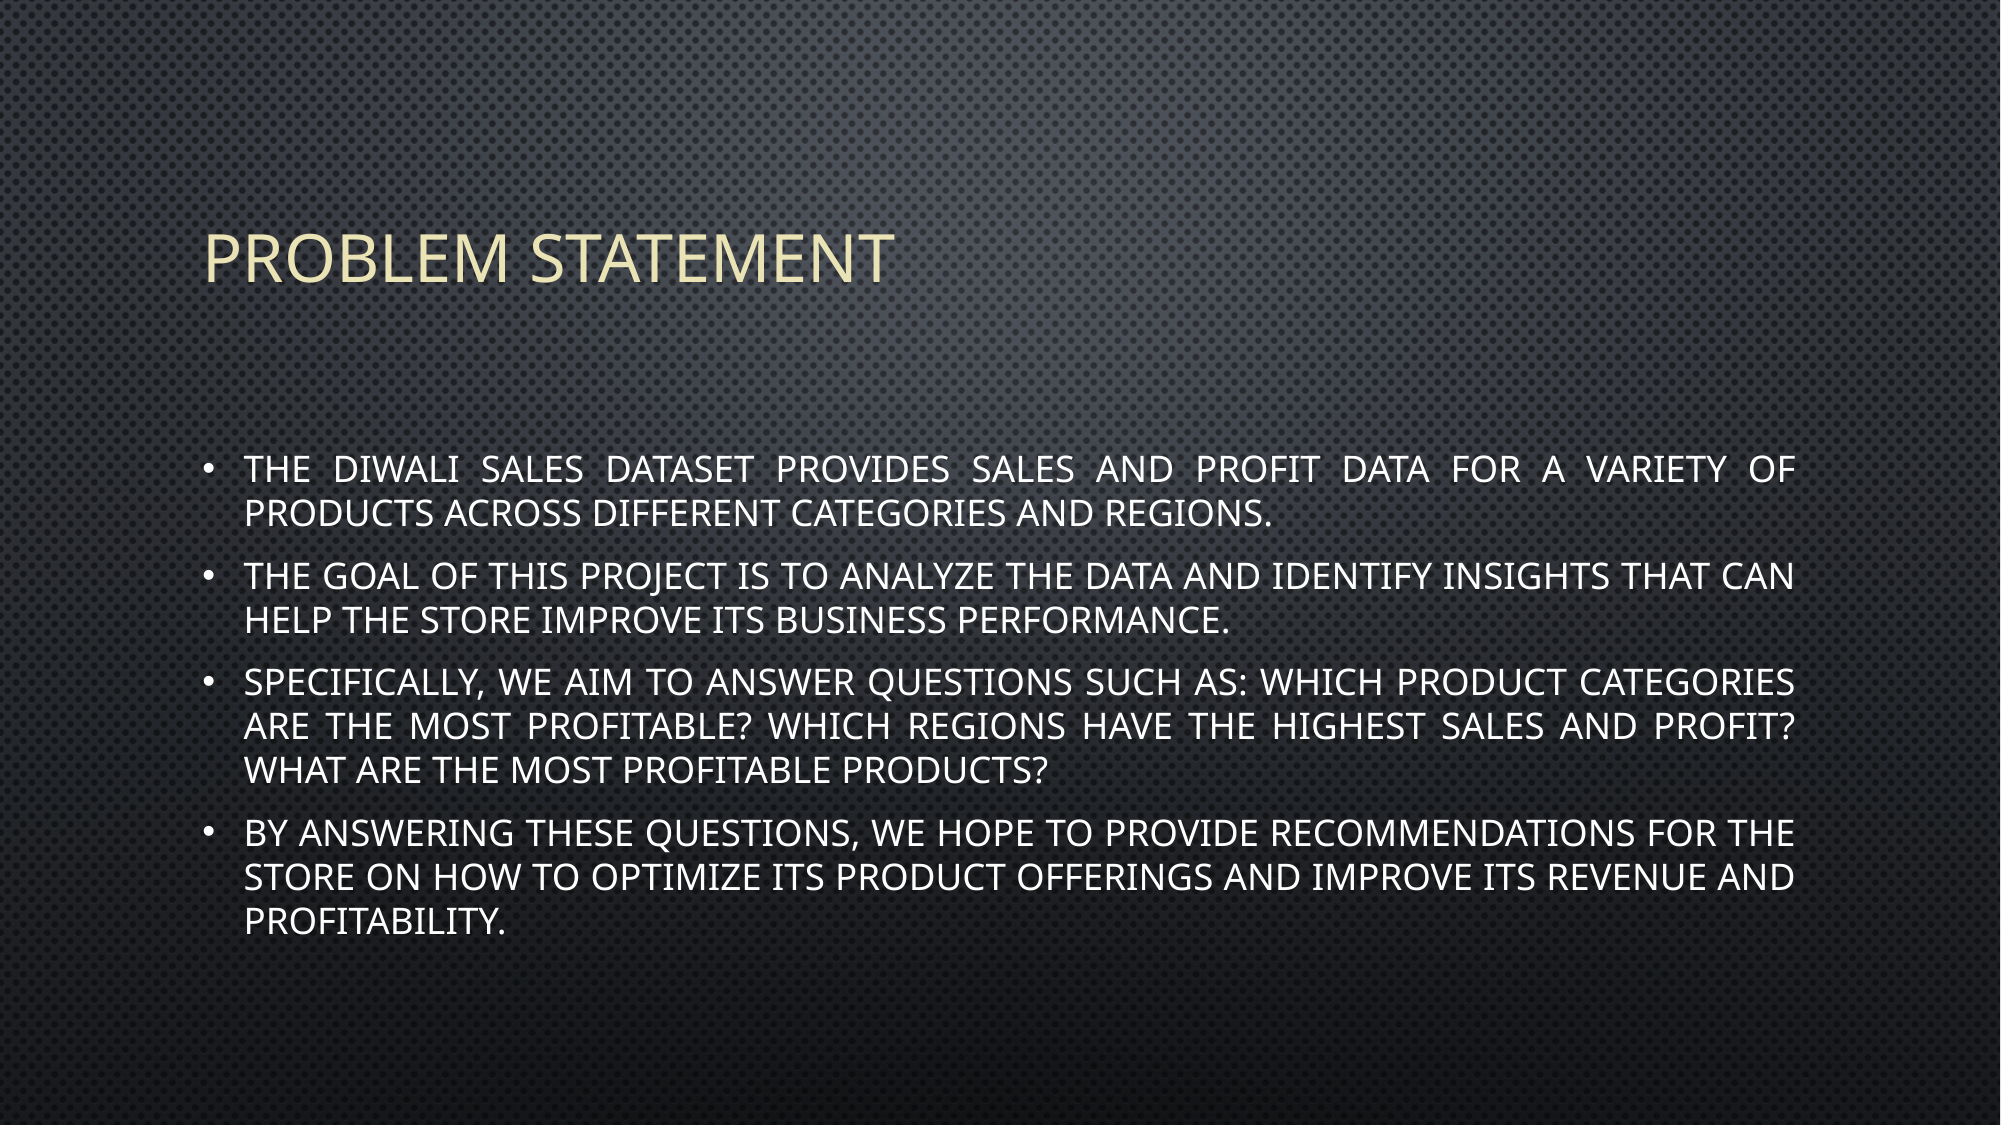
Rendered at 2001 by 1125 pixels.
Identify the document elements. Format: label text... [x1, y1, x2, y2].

list The Diwali Sales dataset provides sales and profit data for a variety of products across different categories and regions. The goal of this project is to analyze the data and identify insights that can help the Store improve its business performance. Specifically, we aim to answer questions such as: which product categories are the most profitable? Which regions have the highest sales and profit? What are the most profitable products? By answering these questions, we hope to provide recommendations for the Store on how to optimize its product offerings and improve its revenue and profitability. [187, 437, 1813, 950]
title problem statement [187, 99, 1813, 413]
